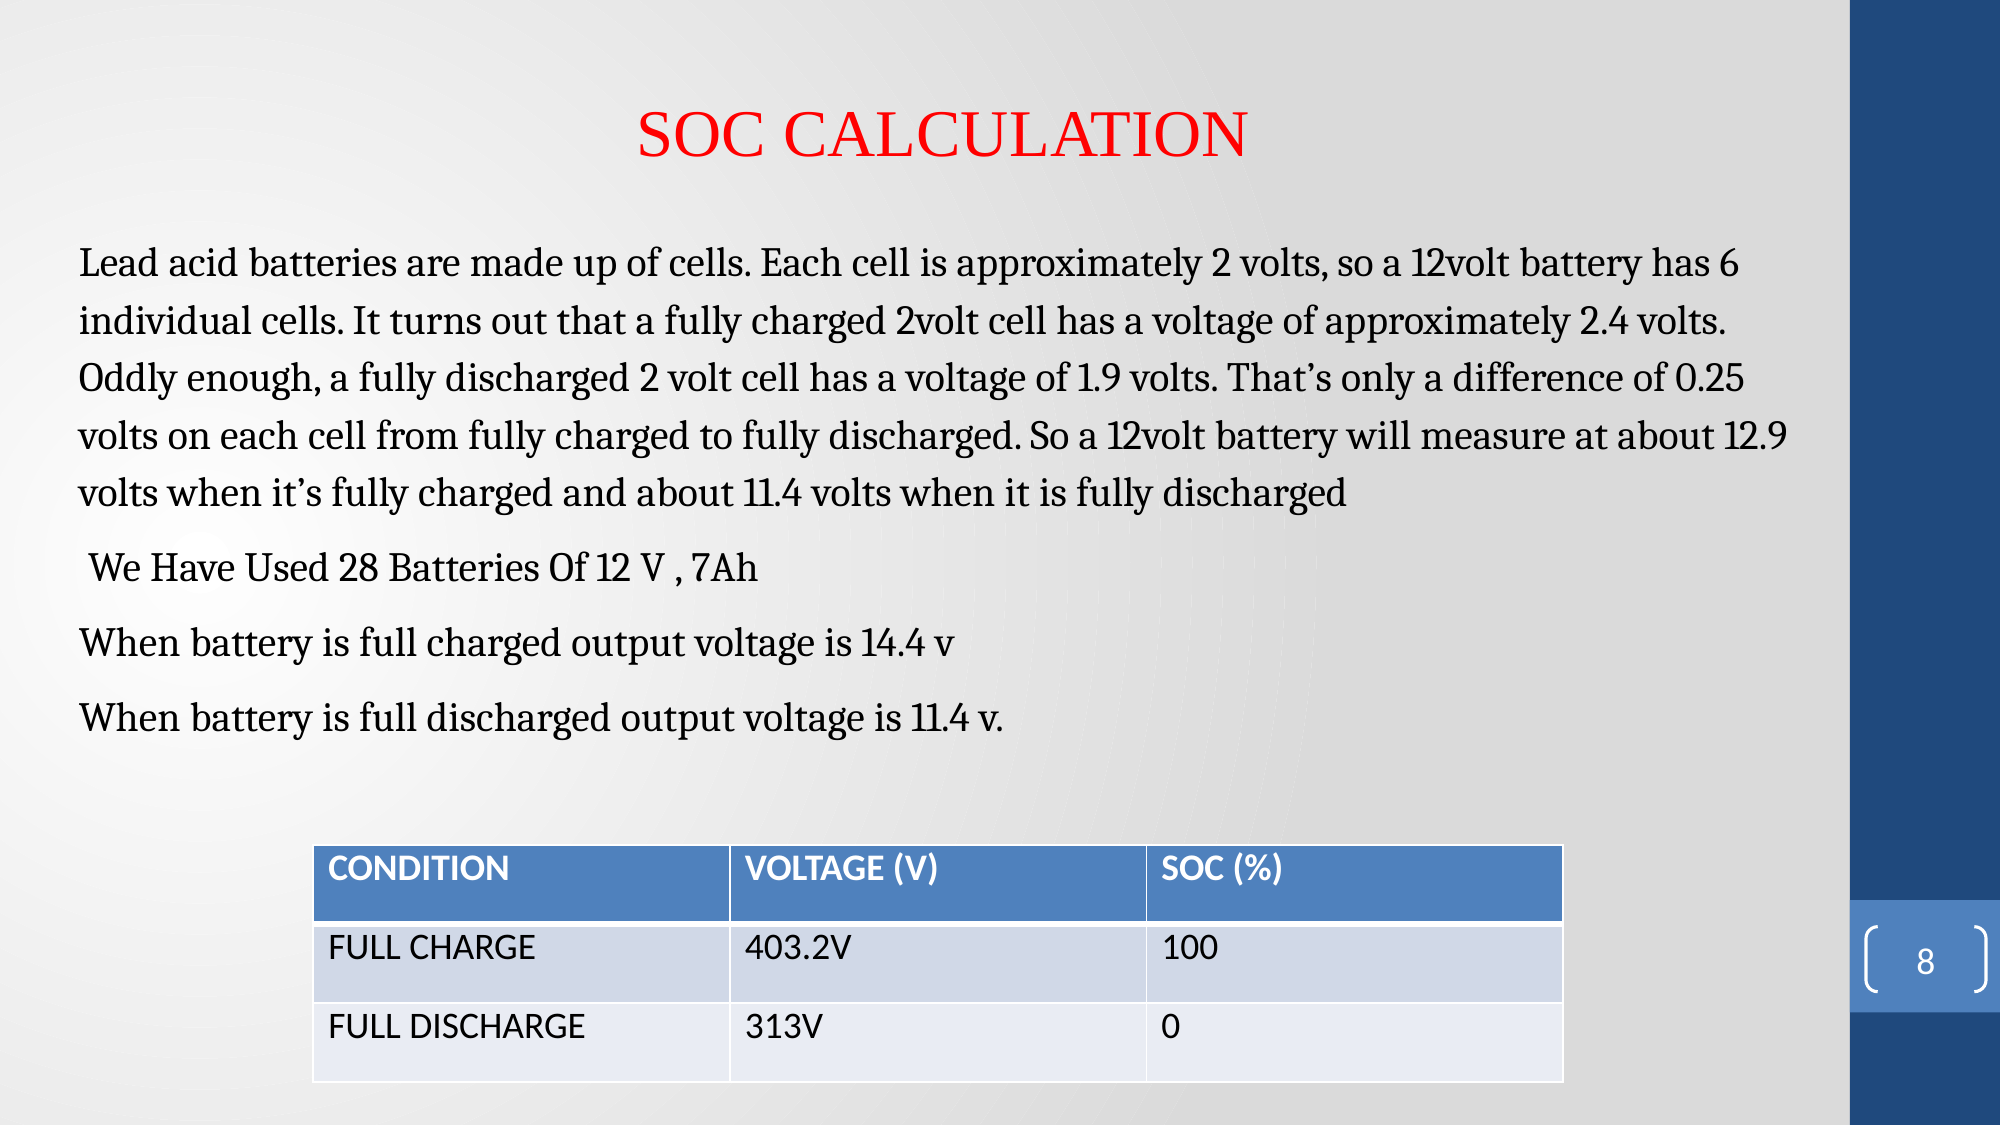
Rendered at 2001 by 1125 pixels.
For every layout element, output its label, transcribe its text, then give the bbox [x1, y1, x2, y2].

table_cell FULL CHARGE [314, 927, 729, 1002]
table_cell 0 [1147, 1004, 1562, 1081]
table_cell 403.2V [731, 927, 1146, 1002]
table_cell 100 [1147, 927, 1562, 1002]
slide_number 8 [1864, 925, 1988, 994]
table_header CONDITION [314, 846, 729, 921]
table_cell FULL DISCHARGE [314, 1004, 729, 1081]
text_box SOC CALCULATION Lead acid batteries are made up of cells. Each cell is approximately 2 volts, so a 12­volt battery has 6 individual cells. It turns out that a fully charged 2­volt cell has a voltage of approximately 2.4 volts. Oddly enough, a fully discharged 2­ volt cell has a voltage of 1.9 volts. That’s only a difference of 0.25 volts on each cell from fully charged to fully discharged. So a 12­volt battery will measure at about 12.9 volts when it’s fully charged and about 11.4 volts when it is fully discharged We Have Used 28 Batteries Of 12 V , 7Ah When battery is full charged output voltage is 14.4 v When battery is full discharged output voltage is 11.4 v. [64, 42, 1813, 748]
table_cell 313V [731, 1004, 1146, 1081]
table_header SOC (%) [1147, 846, 1562, 921]
table_header VOLTAGE (V) [731, 846, 1146, 921]
